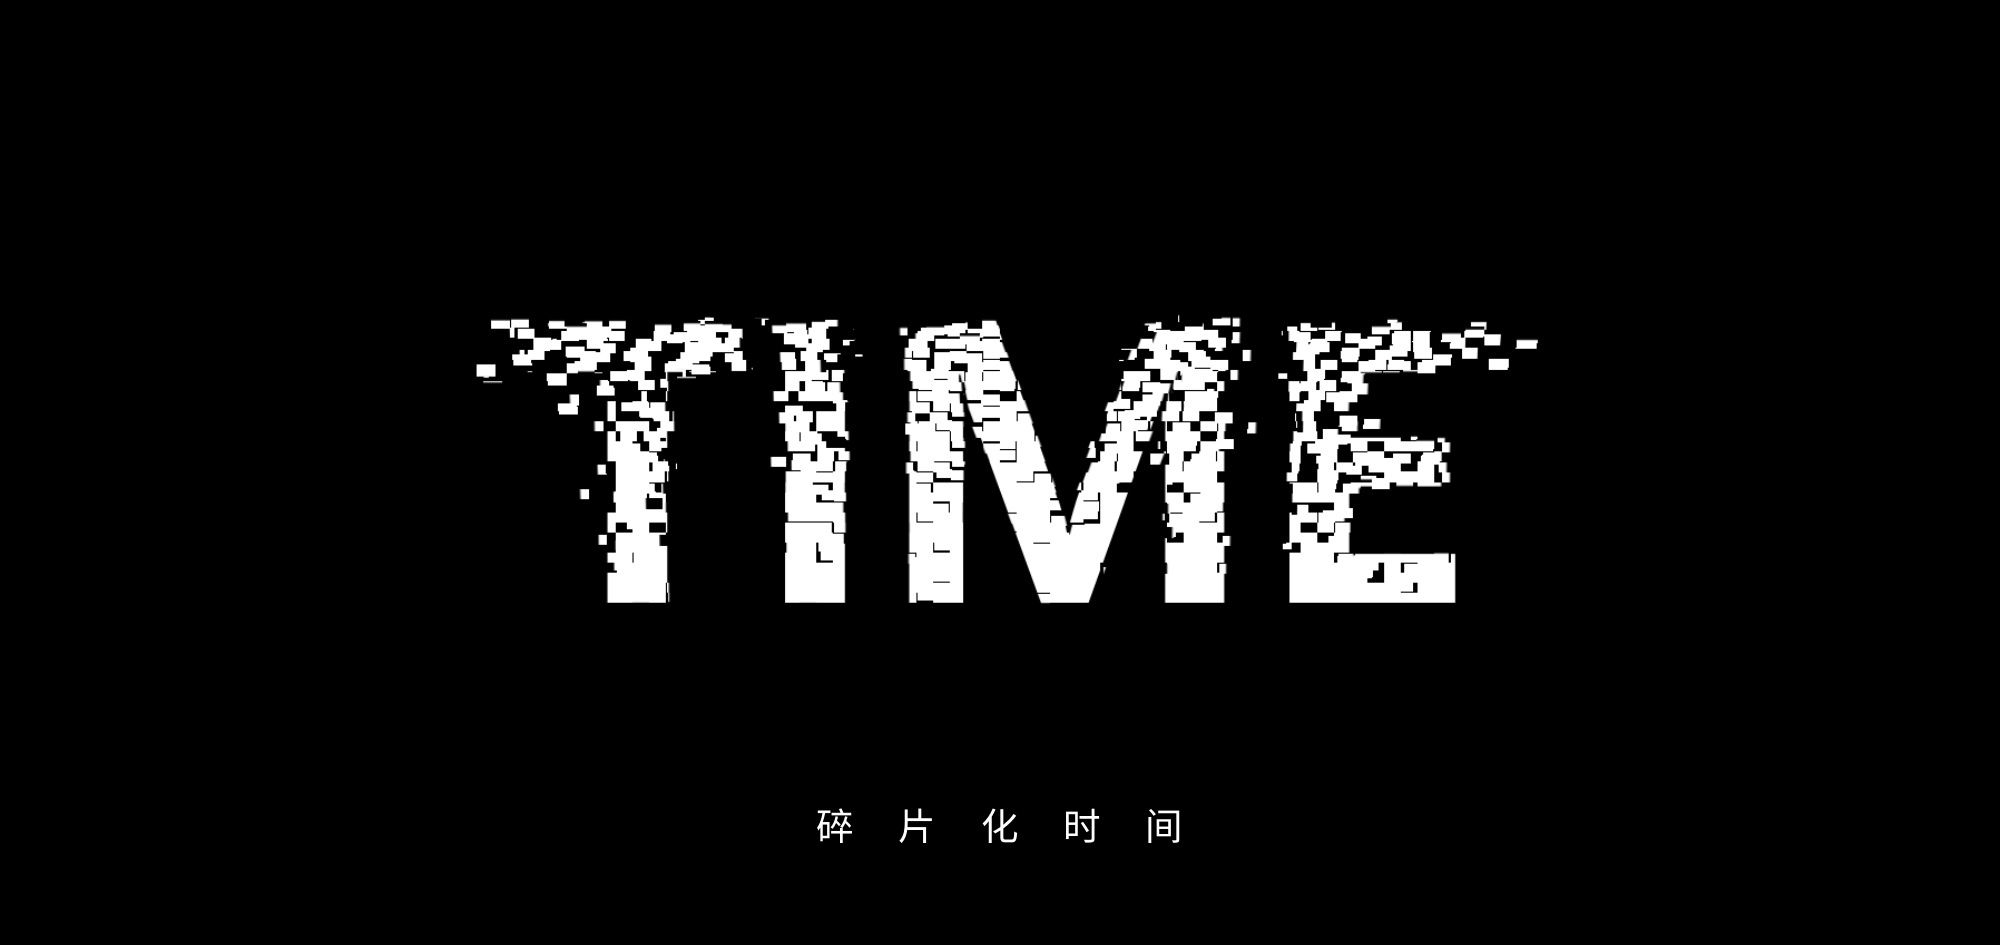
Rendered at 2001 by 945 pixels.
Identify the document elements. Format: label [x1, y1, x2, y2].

text_box [801, 795, 1199, 857]
picture [0, 0, 2000, 945]
